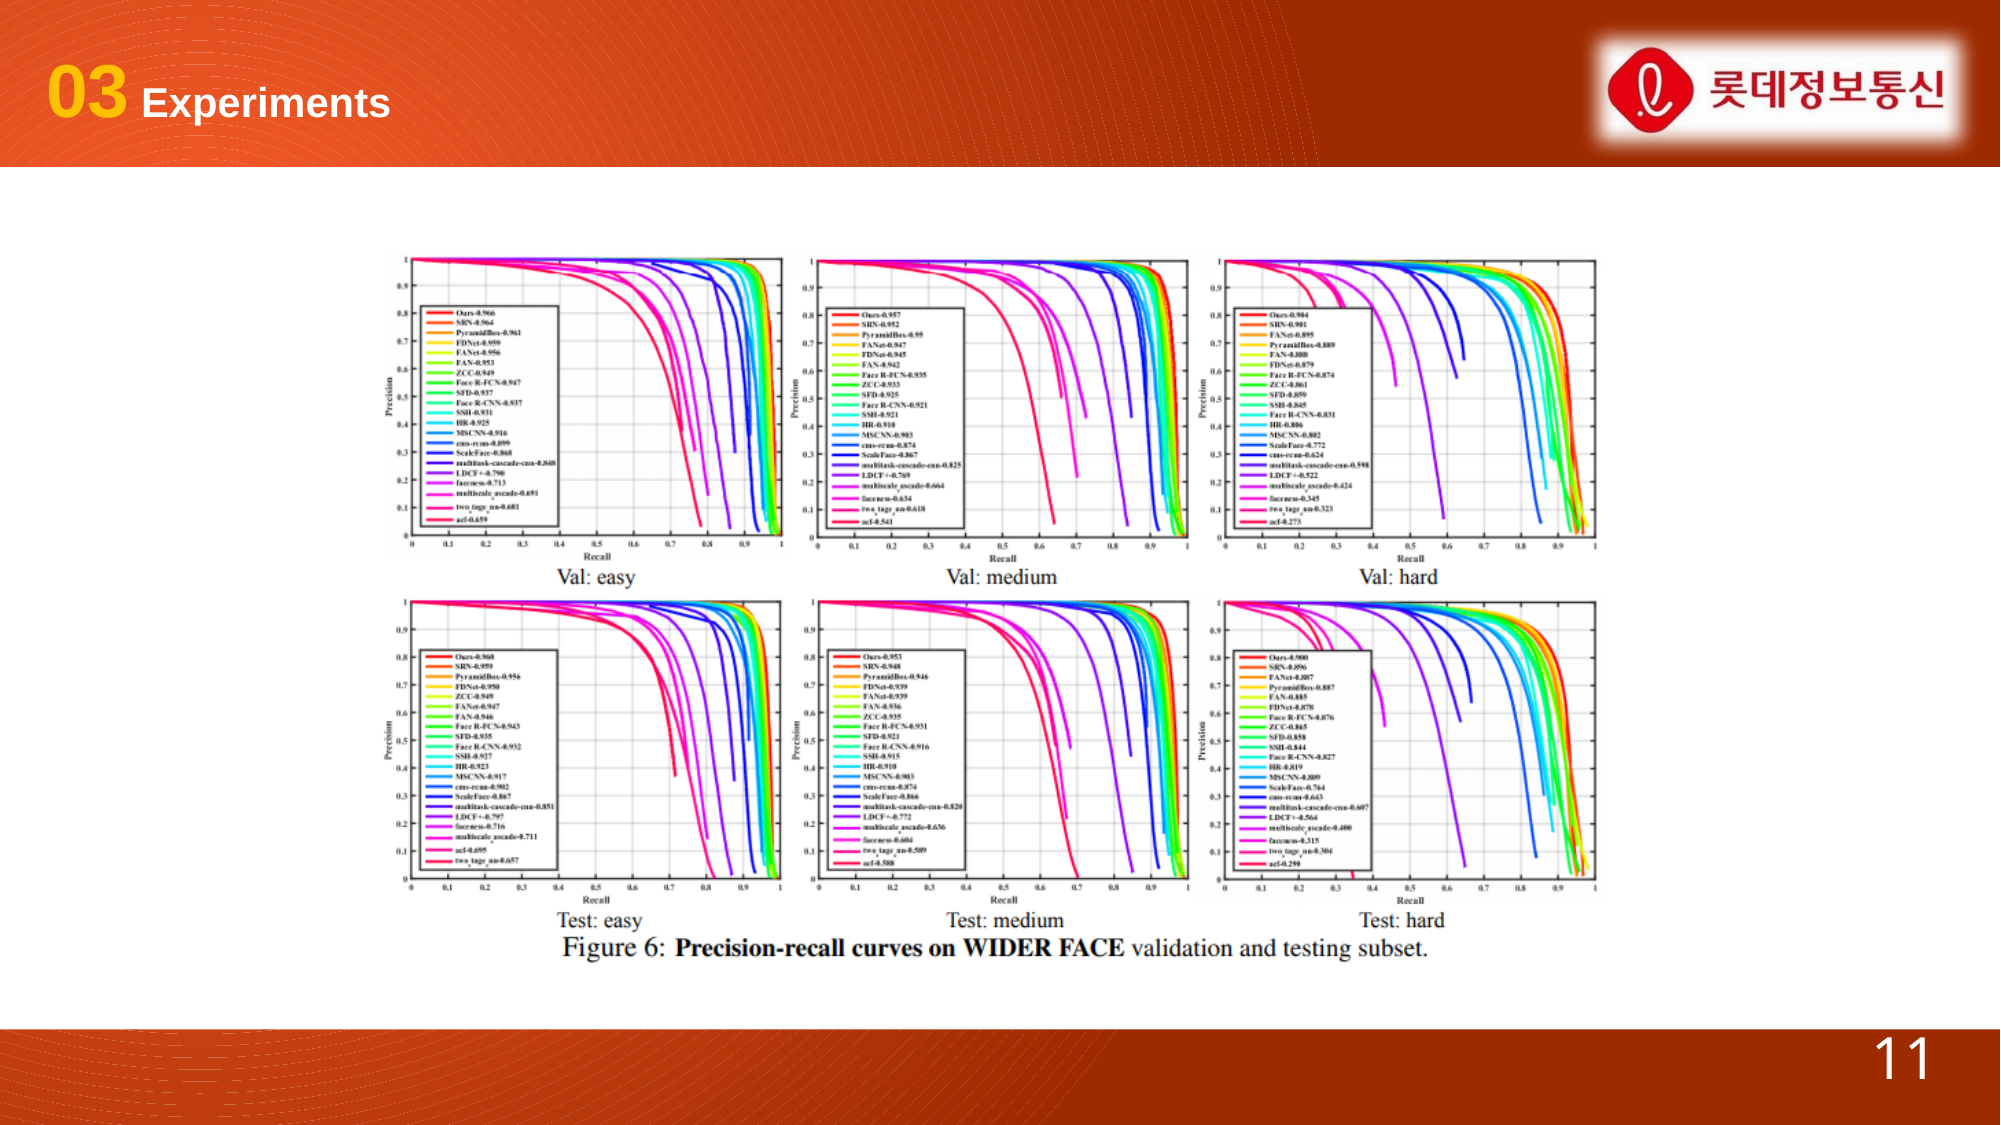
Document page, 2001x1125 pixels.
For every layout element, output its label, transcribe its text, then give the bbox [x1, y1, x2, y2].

text_box 03 Experiments [30, 25, 852, 149]
text_box [0, 166, 2000, 1031]
picture [354, 227, 1646, 970]
slide_number 11 [1842, 1047, 1967, 1108]
picture [1578, 18, 1981, 162]
